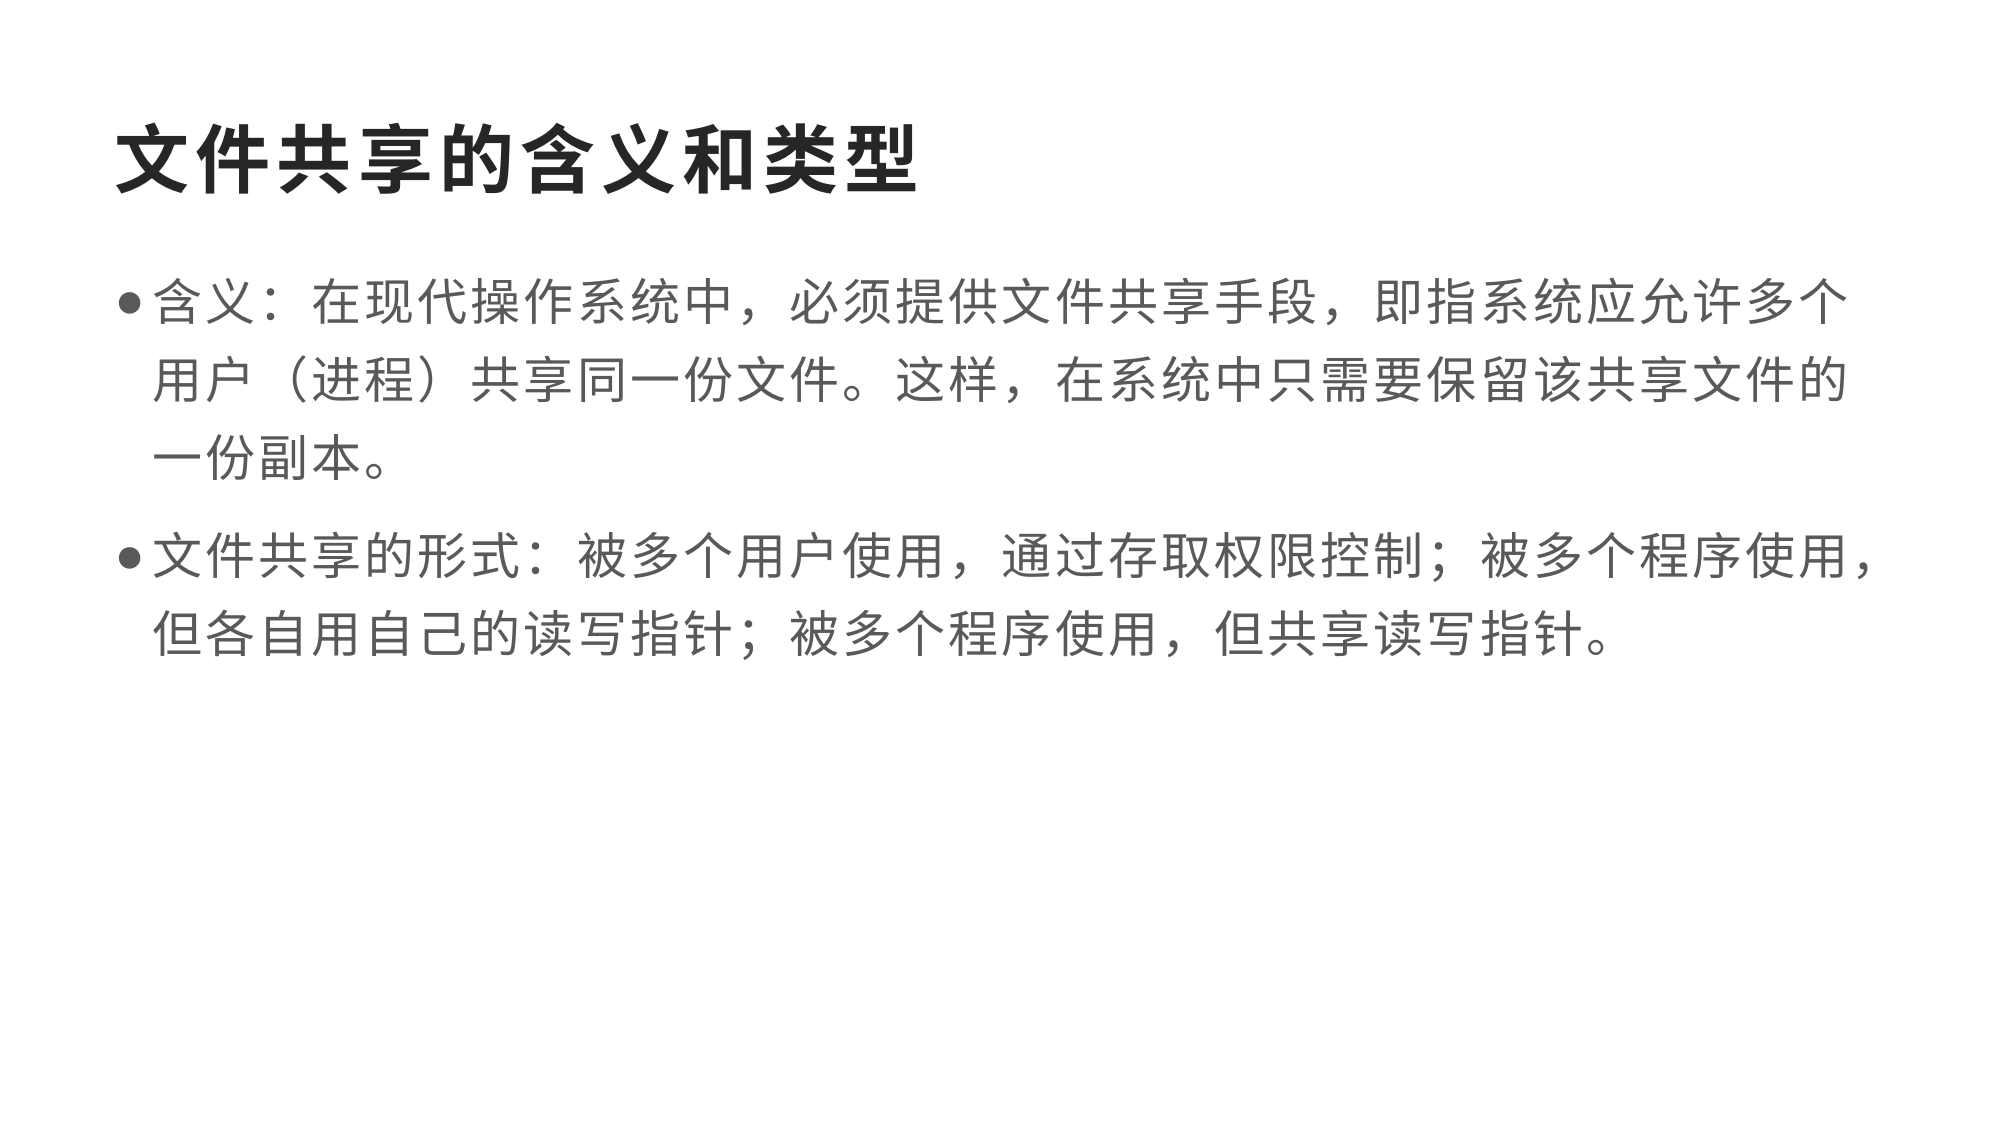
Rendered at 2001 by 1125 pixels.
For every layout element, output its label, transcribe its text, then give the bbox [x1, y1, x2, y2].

title 文件共享的含义和类型 [99, 99, 1900, 216]
list 含义：在现代操作系统中，必须提供文件共享手段，即指系统应允许多个用户（进程）共享同一份文件。这样，在系统中只需要保留该共享文件的一份副本。 文件共享的形式：被多个用户使用，通过存取权限控制；被多个程序使用，但各自用自己的读写指针；被多个程序使用，但共享读写指针。 [99, 244, 1900, 1026]
